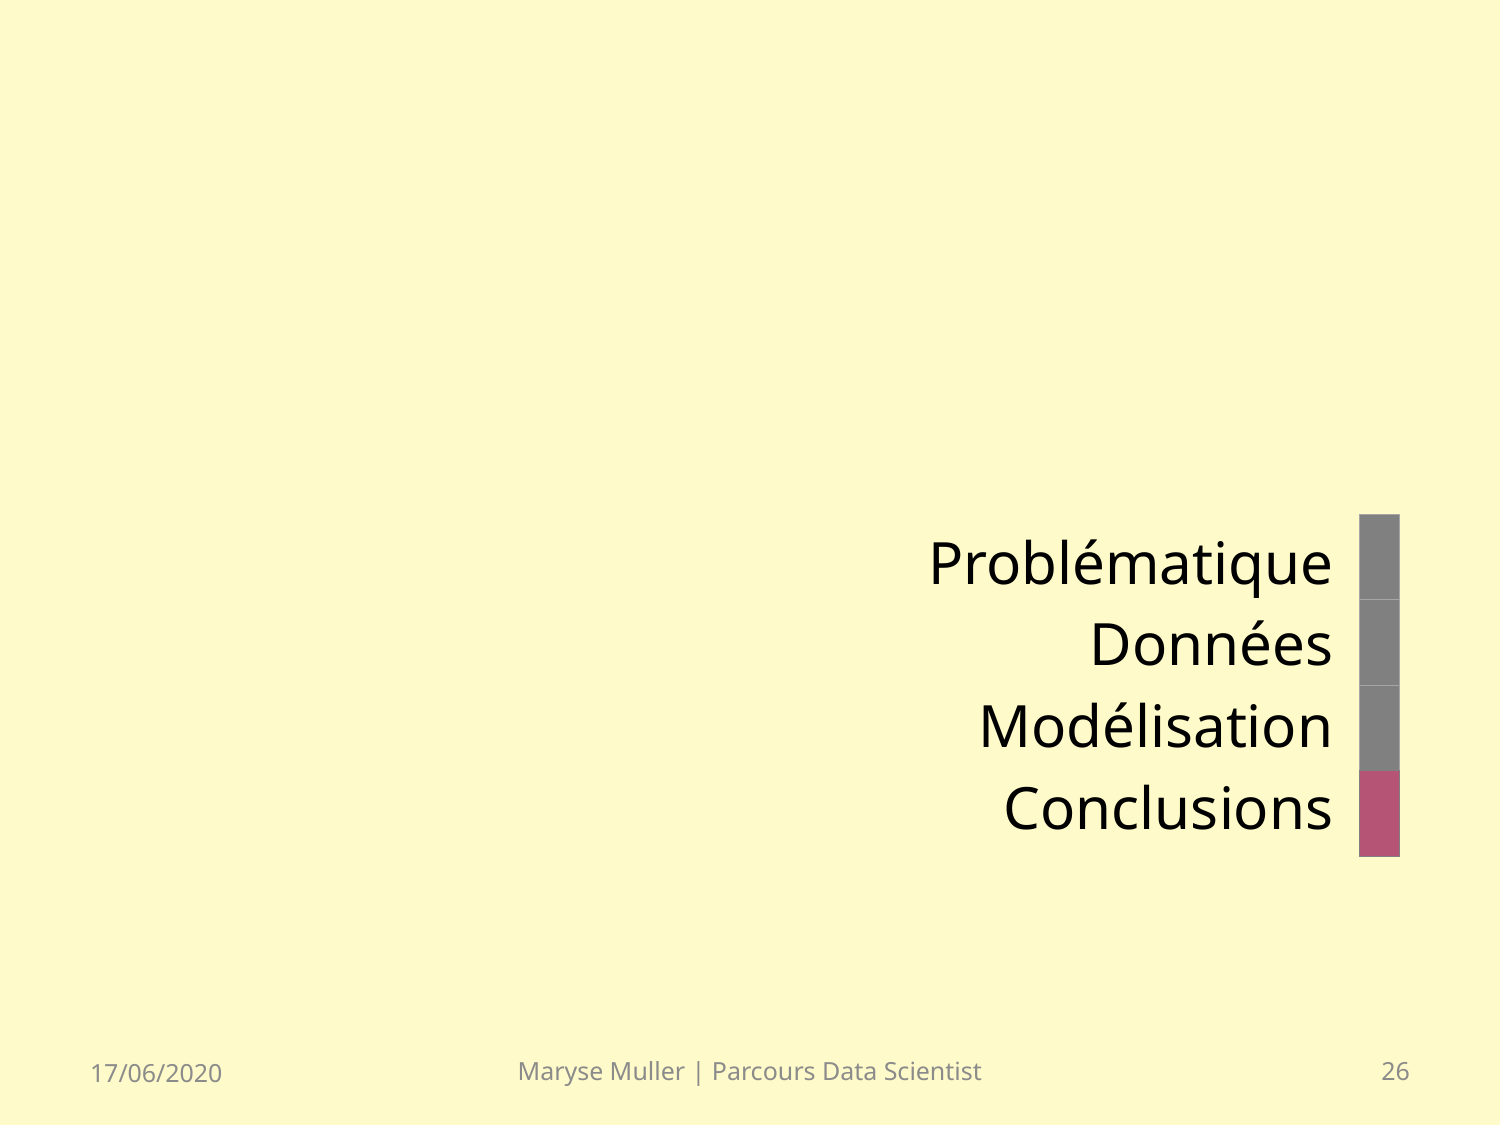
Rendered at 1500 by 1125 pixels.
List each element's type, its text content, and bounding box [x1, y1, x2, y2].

text_box Problématique Données Modélisation Conclusions [610, 518, 1348, 869]
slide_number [75, 1042, 425, 1103]
footer Maryse Muller | Parcours Data Scientist [472, 1042, 1028, 1103]
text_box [1359, 514, 1400, 857]
slide_number 26 [1074, 1042, 1425, 1103]
